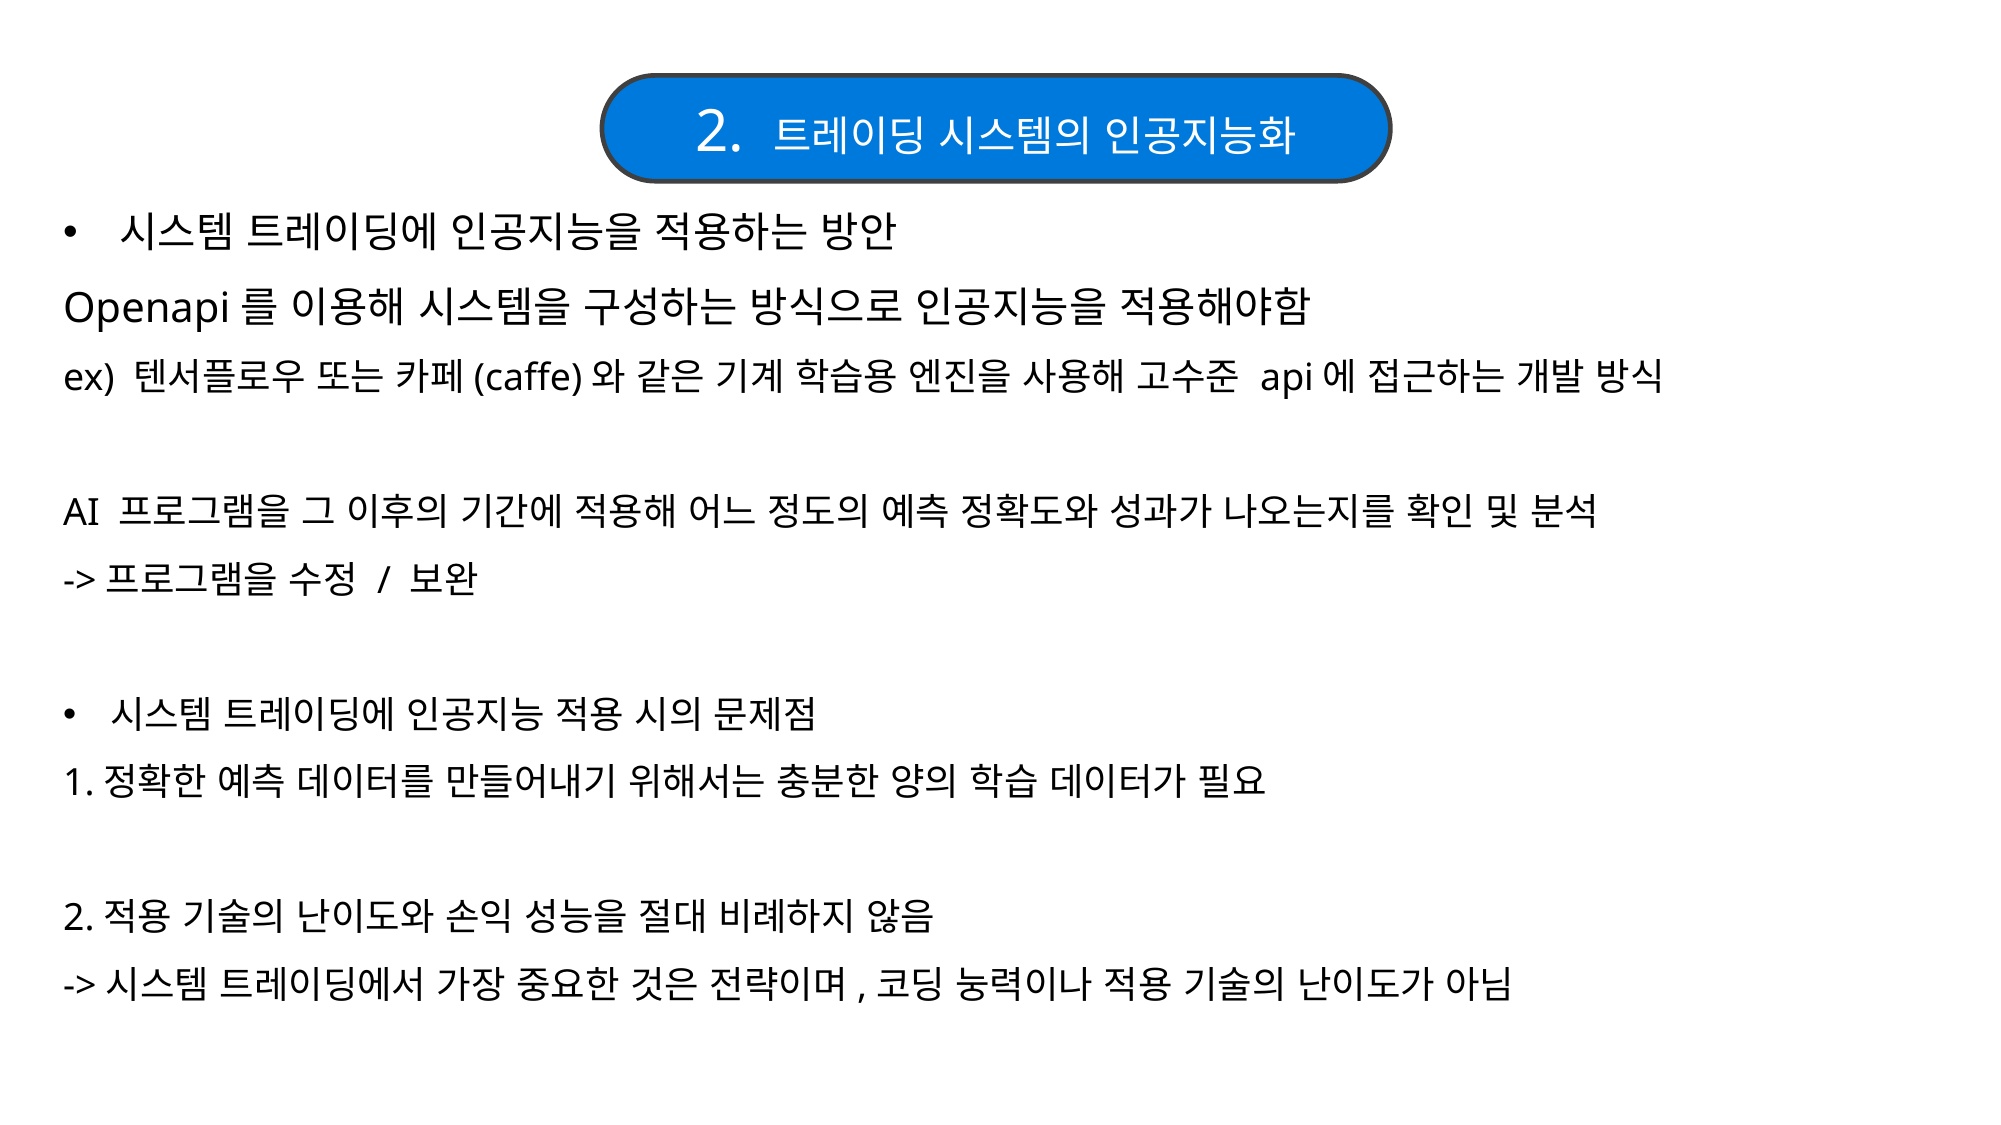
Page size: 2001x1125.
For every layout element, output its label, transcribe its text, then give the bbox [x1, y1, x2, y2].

text_box 2. 트레이딩 시스템의 인공지능화 [600, 74, 1392, 128]
text_box 시스템 트레이딩에 인공지능을 적용하는 방안 Openapi를 이용해 시스템을 구성하는 방식으로 인공지능을 적용해야함 ex) 텐서플로우 또는 카페(caffe)와 같은 기계 학습용 엔진을 사용해 고수준 api에 접근하는 개발 방식 AI 프로그램을 그 이후의 기간에 적용해 어느 정도의 예측 정확도와 성과가 나오는지를 확인 및 분석 ->프로그램을 수정 / 보완 시스템 트레이딩에 인공지능 적용 시의 문제점 1.정확한 예측 데이터를 만들어내기 위해서는 충분한 양의 학습 데이터가 필요 2.적용 기술의 난이도와 손익 성능을 절대 비례하지 않음 ->시스템 트레이딩에서 가장 중요한 것은 전략이며,코딩 눙력이나 적용 기술의 난이도가 아님 [48, 128, 2000, 1125]
